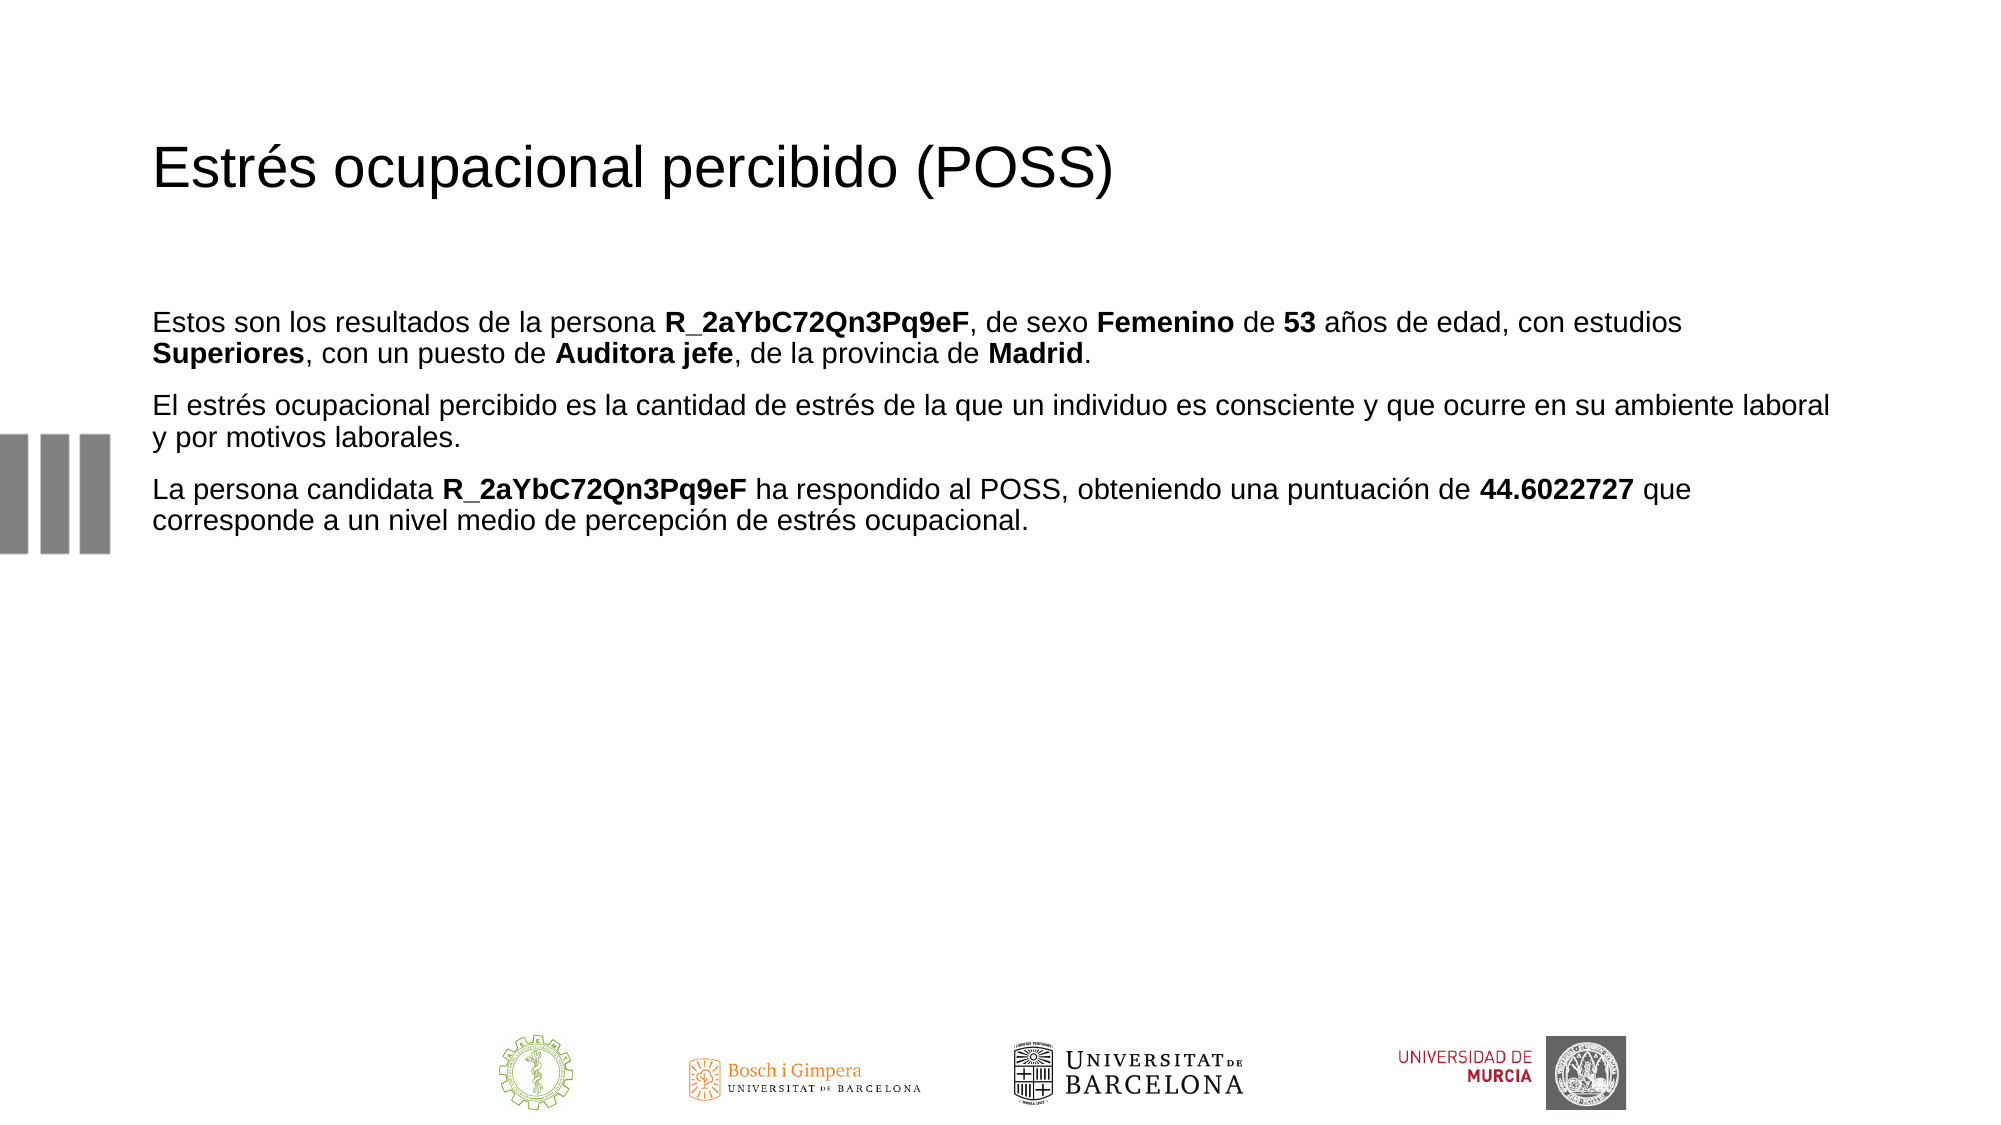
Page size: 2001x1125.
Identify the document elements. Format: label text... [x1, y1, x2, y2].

list Estos son los resultados de la persona R_2aYbC72Qn3Pq9eF, de sexo Femenino de 53 años de edad, con estudios Superiores, con un puesto de Auditora jefe, de la provincia de Madrid. El estrés ocupacional percibido es la cantidad de estrés de la que un individuo es consciente y que ocurre en su ambiente laboral y por motivos laborales. La persona candidata R_2aYbC72Qn3Pq9eF ha respondido al POSS, obteniendo una puntuación de 44.6022727 que corresponde a un nivel medio de percepción de estrés ocupacional. [137, 299, 1863, 1014]
title Estrés ocupacional percibido (POSS) [137, 59, 1863, 278]
picture [1014, 1042, 1243, 1105]
picture [0, 420, 123, 563]
picture [1331, 1036, 1627, 1110]
picture [499, 1035, 573, 1110]
picture [684, 1031, 926, 1125]
